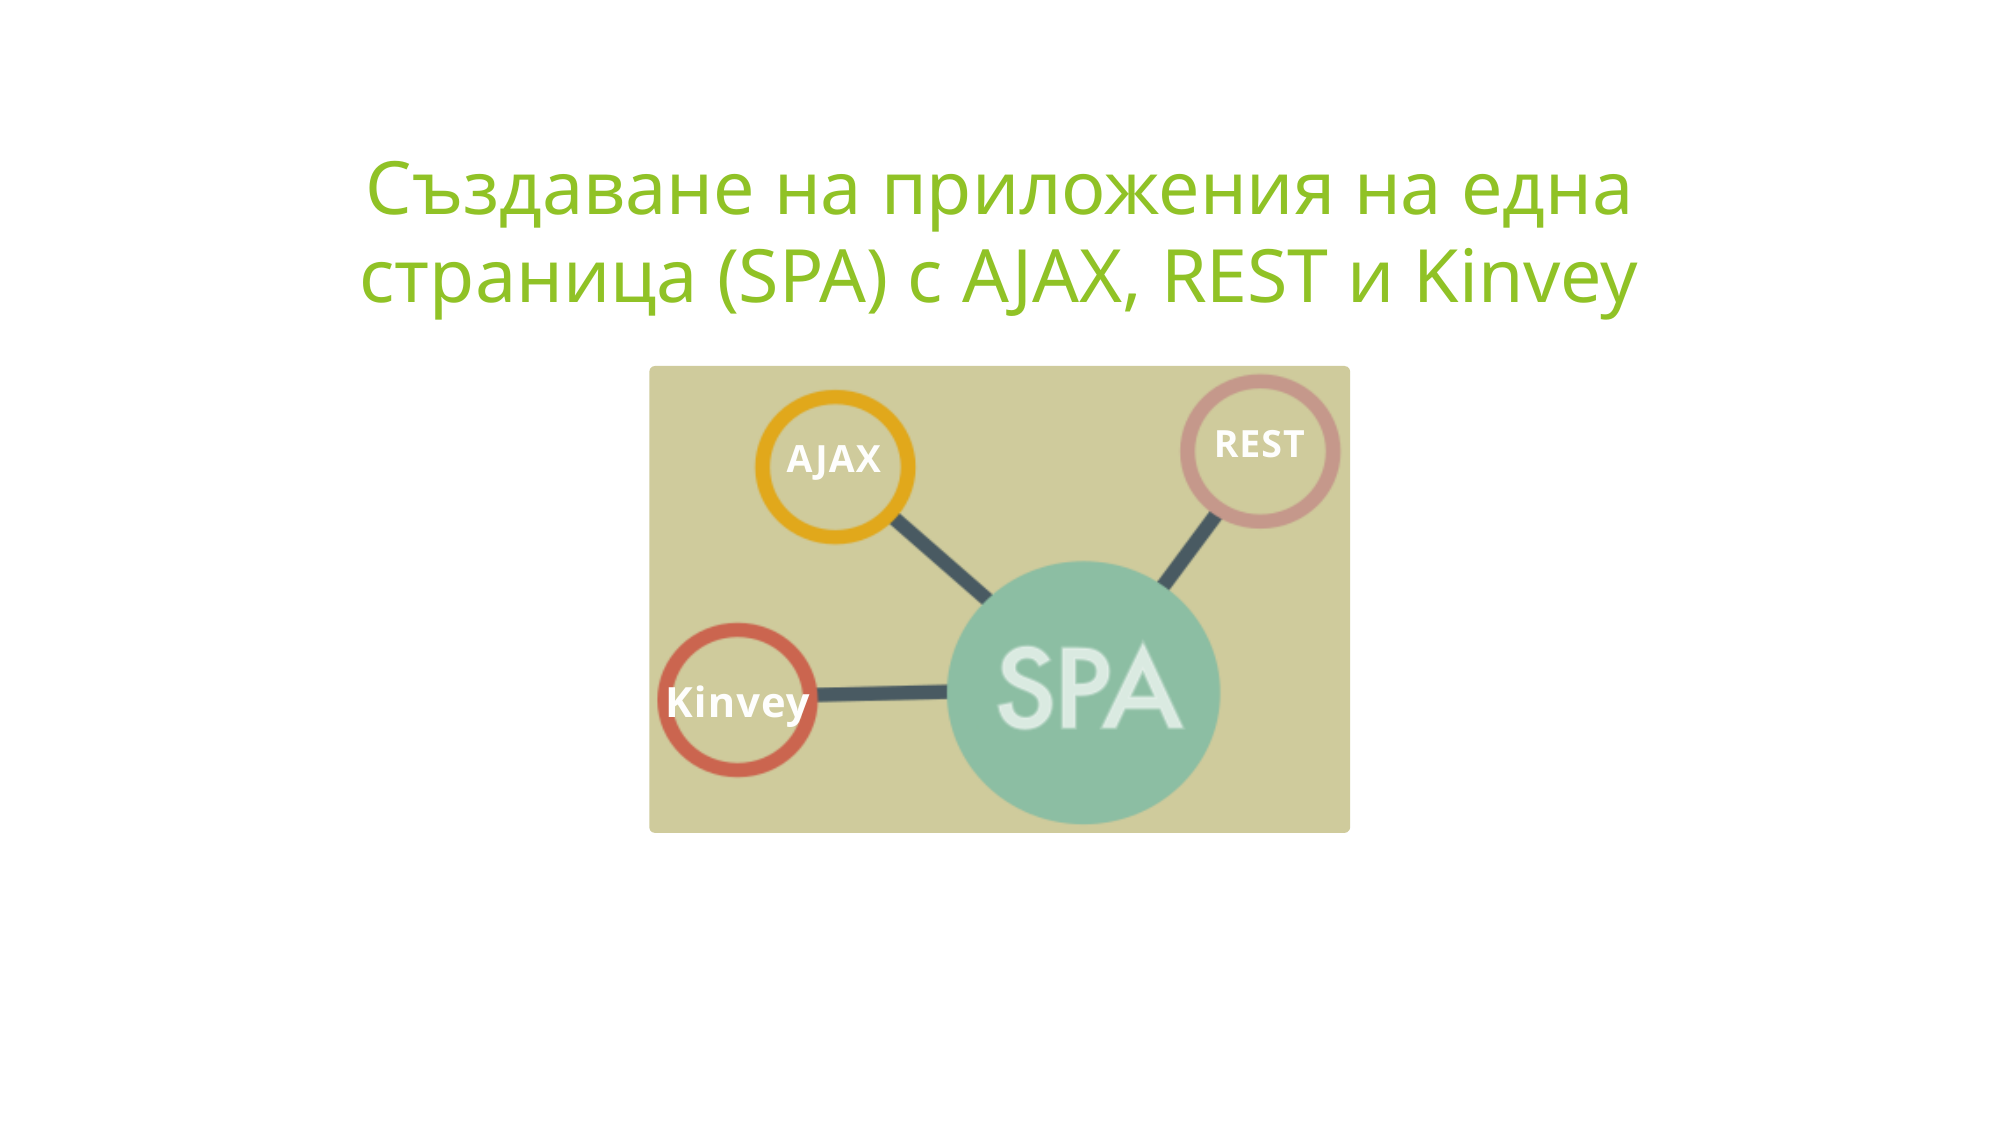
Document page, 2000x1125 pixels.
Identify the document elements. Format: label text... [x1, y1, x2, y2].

text_box Създаване на приложения на една страница (SPA) с AJAX, REST и Kinvey [283, 133, 1717, 262]
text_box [648, 365, 1351, 834]
text_box [176, 262, 1788, 470]
